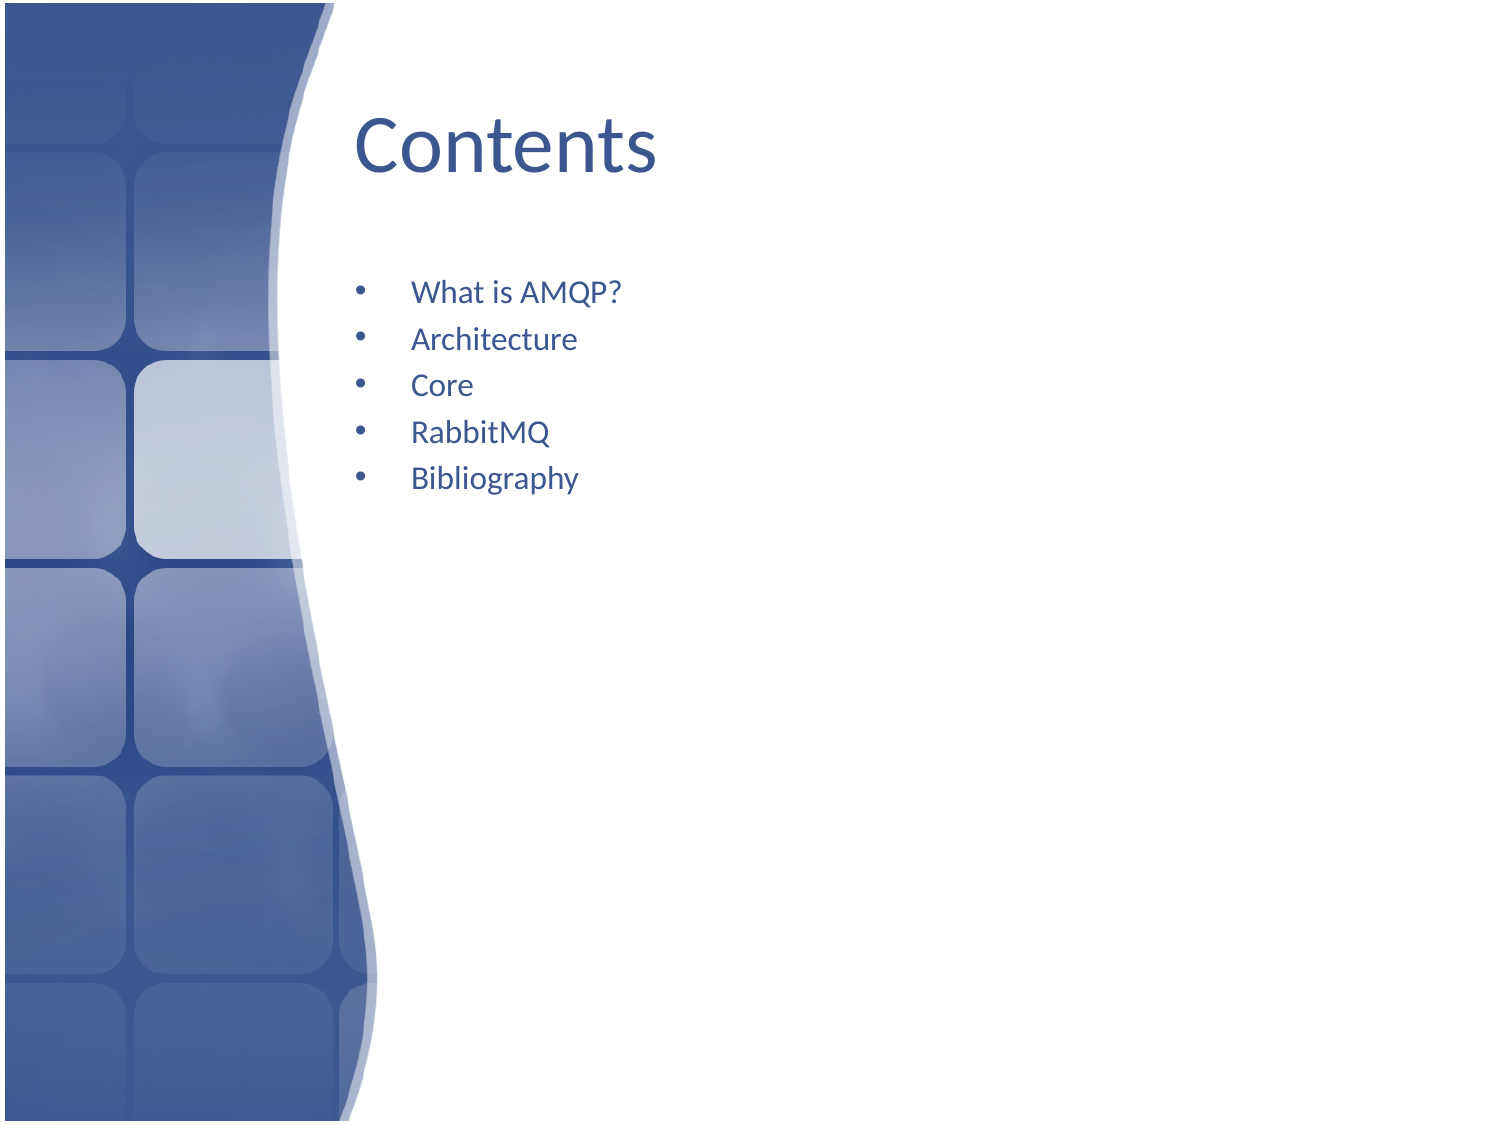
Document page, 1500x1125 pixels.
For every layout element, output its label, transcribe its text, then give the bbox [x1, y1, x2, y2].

title Contents [339, 44, 1426, 233]
list What is AMQP? Architecture Core RabbitMQ Bibliography [339, 262, 1426, 1088]
picture [0, 0, 1500, 1125]
